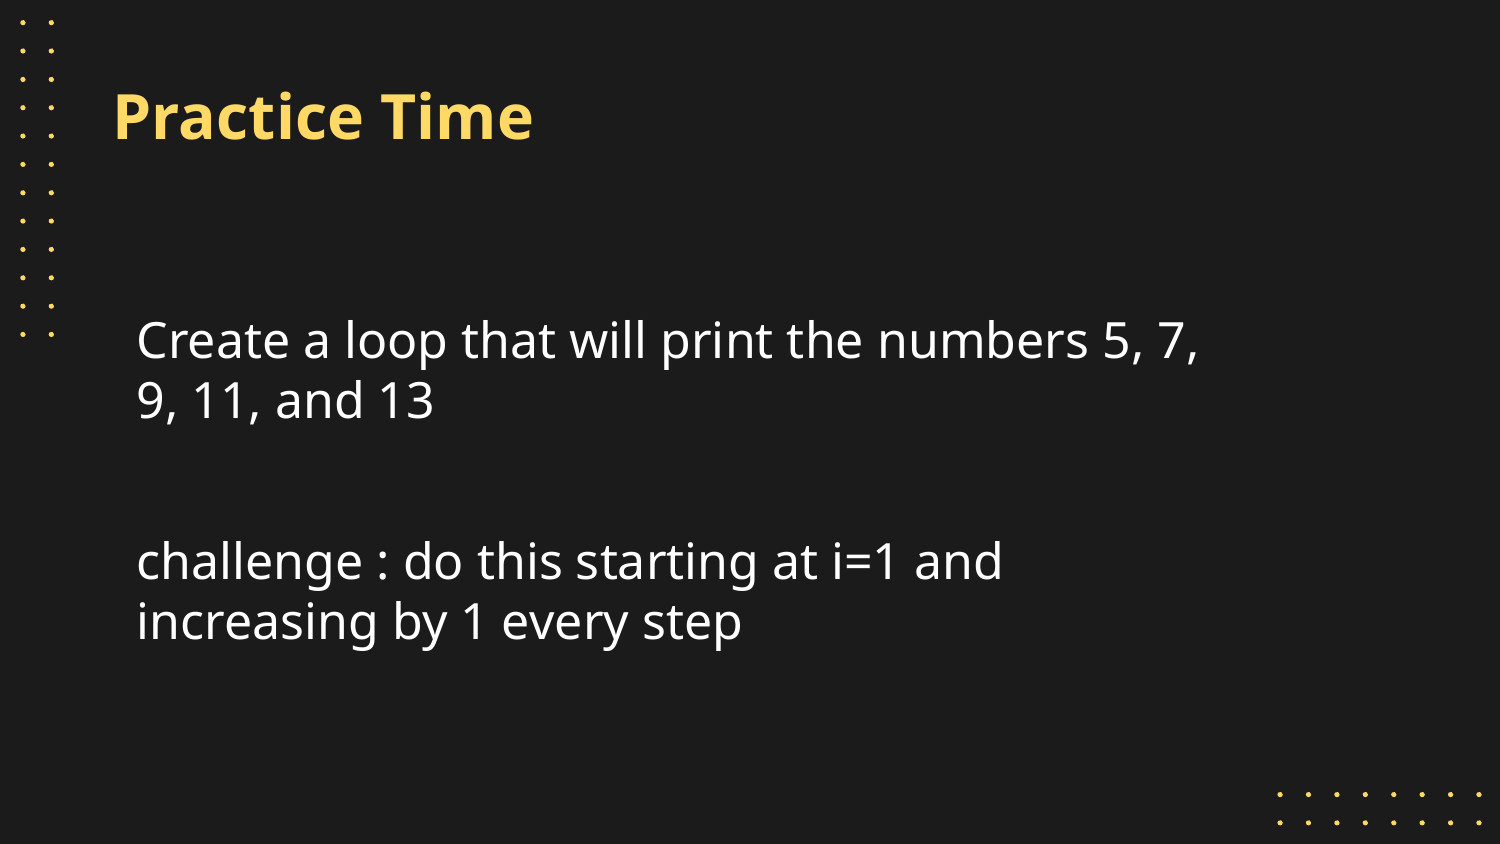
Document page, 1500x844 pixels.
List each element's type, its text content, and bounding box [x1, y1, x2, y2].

list Create a loop that will print the numbers 5, 7, 9, 11, and 13 challenge : do this starting at i=1 and increasing by 1 every step [121, 131, 1244, 812]
title Practice Time [97, 61, 885, 156]
